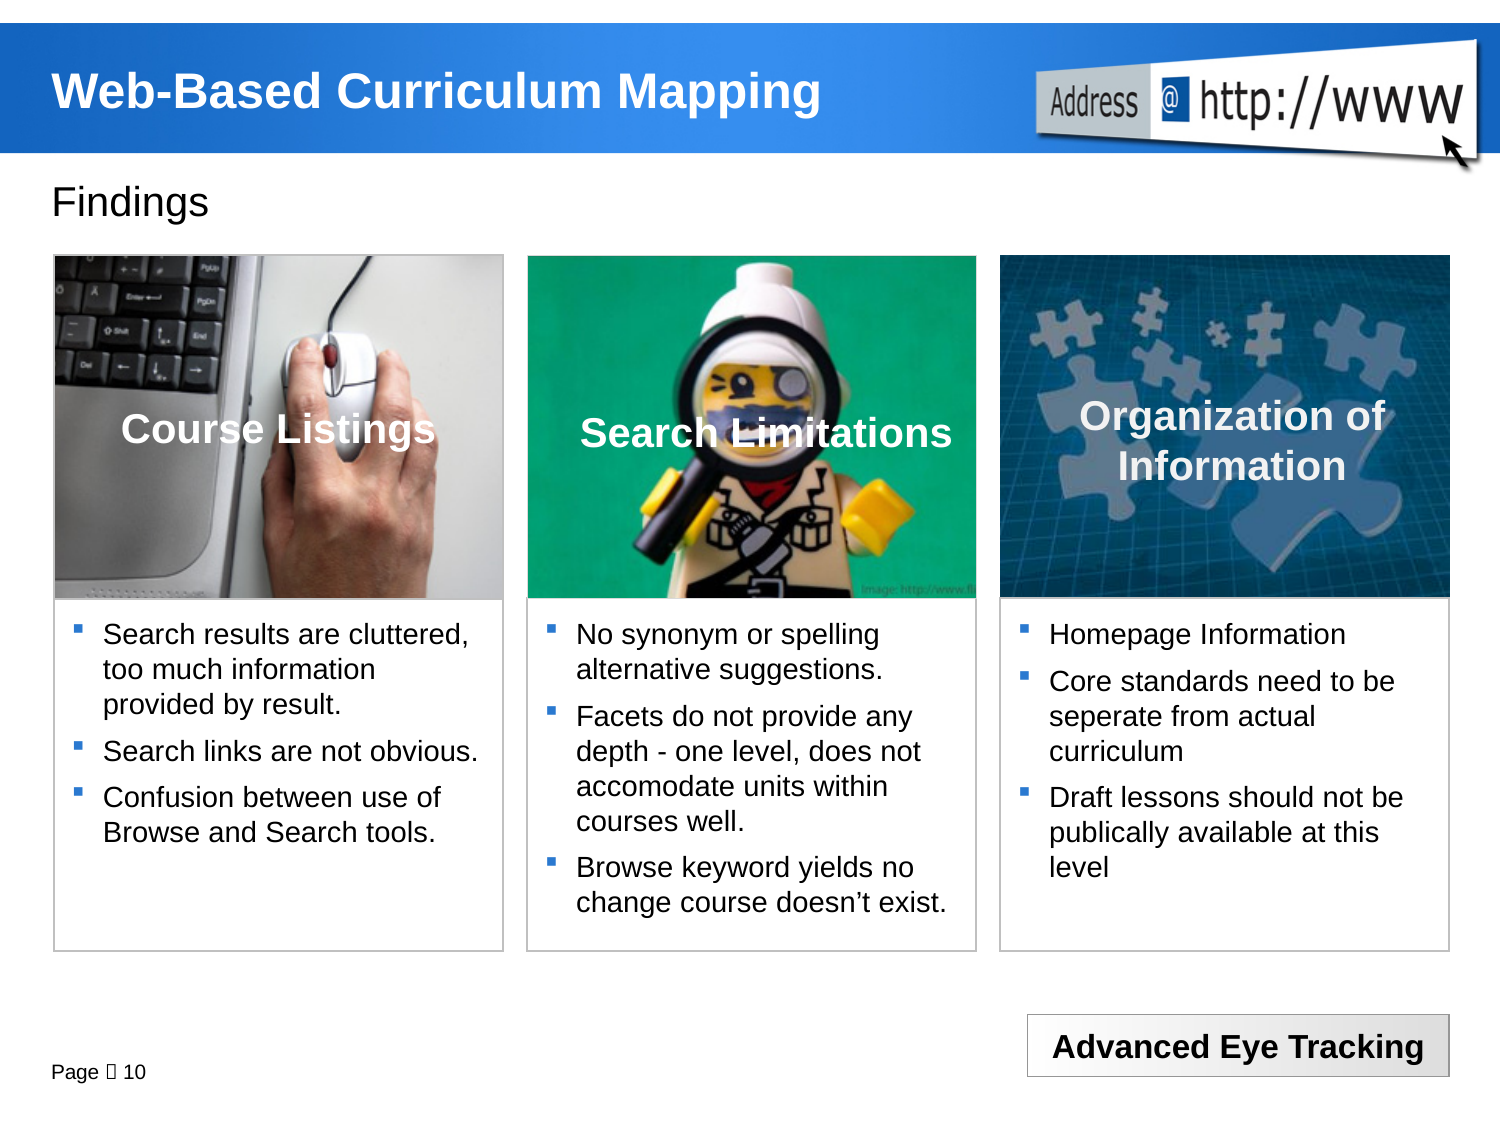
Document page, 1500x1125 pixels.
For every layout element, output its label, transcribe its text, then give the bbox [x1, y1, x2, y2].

text_box Findings [51, 170, 996, 230]
title Web-Based Curriculum Mapping [51, 42, 1010, 142]
text_box Homepage Information Core standards need to be seperate from actual curriculum Draft lessons should not be publically available at this level [1000, 604, 1450, 951]
text_box No synonym or spelling alternative suggestions. Facets do not provide any depth - one level, does not accomodate units within courses well. Browse keyword yields no change course doesn’t exist. [527, 608, 977, 951]
picture [0, 0, 1500, 1125]
text_box Course Listings [53, 255, 504, 599]
footer Page  10 [35, 1051, 257, 1092]
text_box Search results are cluttered, too much information provided by result. Search links are not obvious. Confusion between use of Browse and Search tools. [53, 599, 504, 951]
